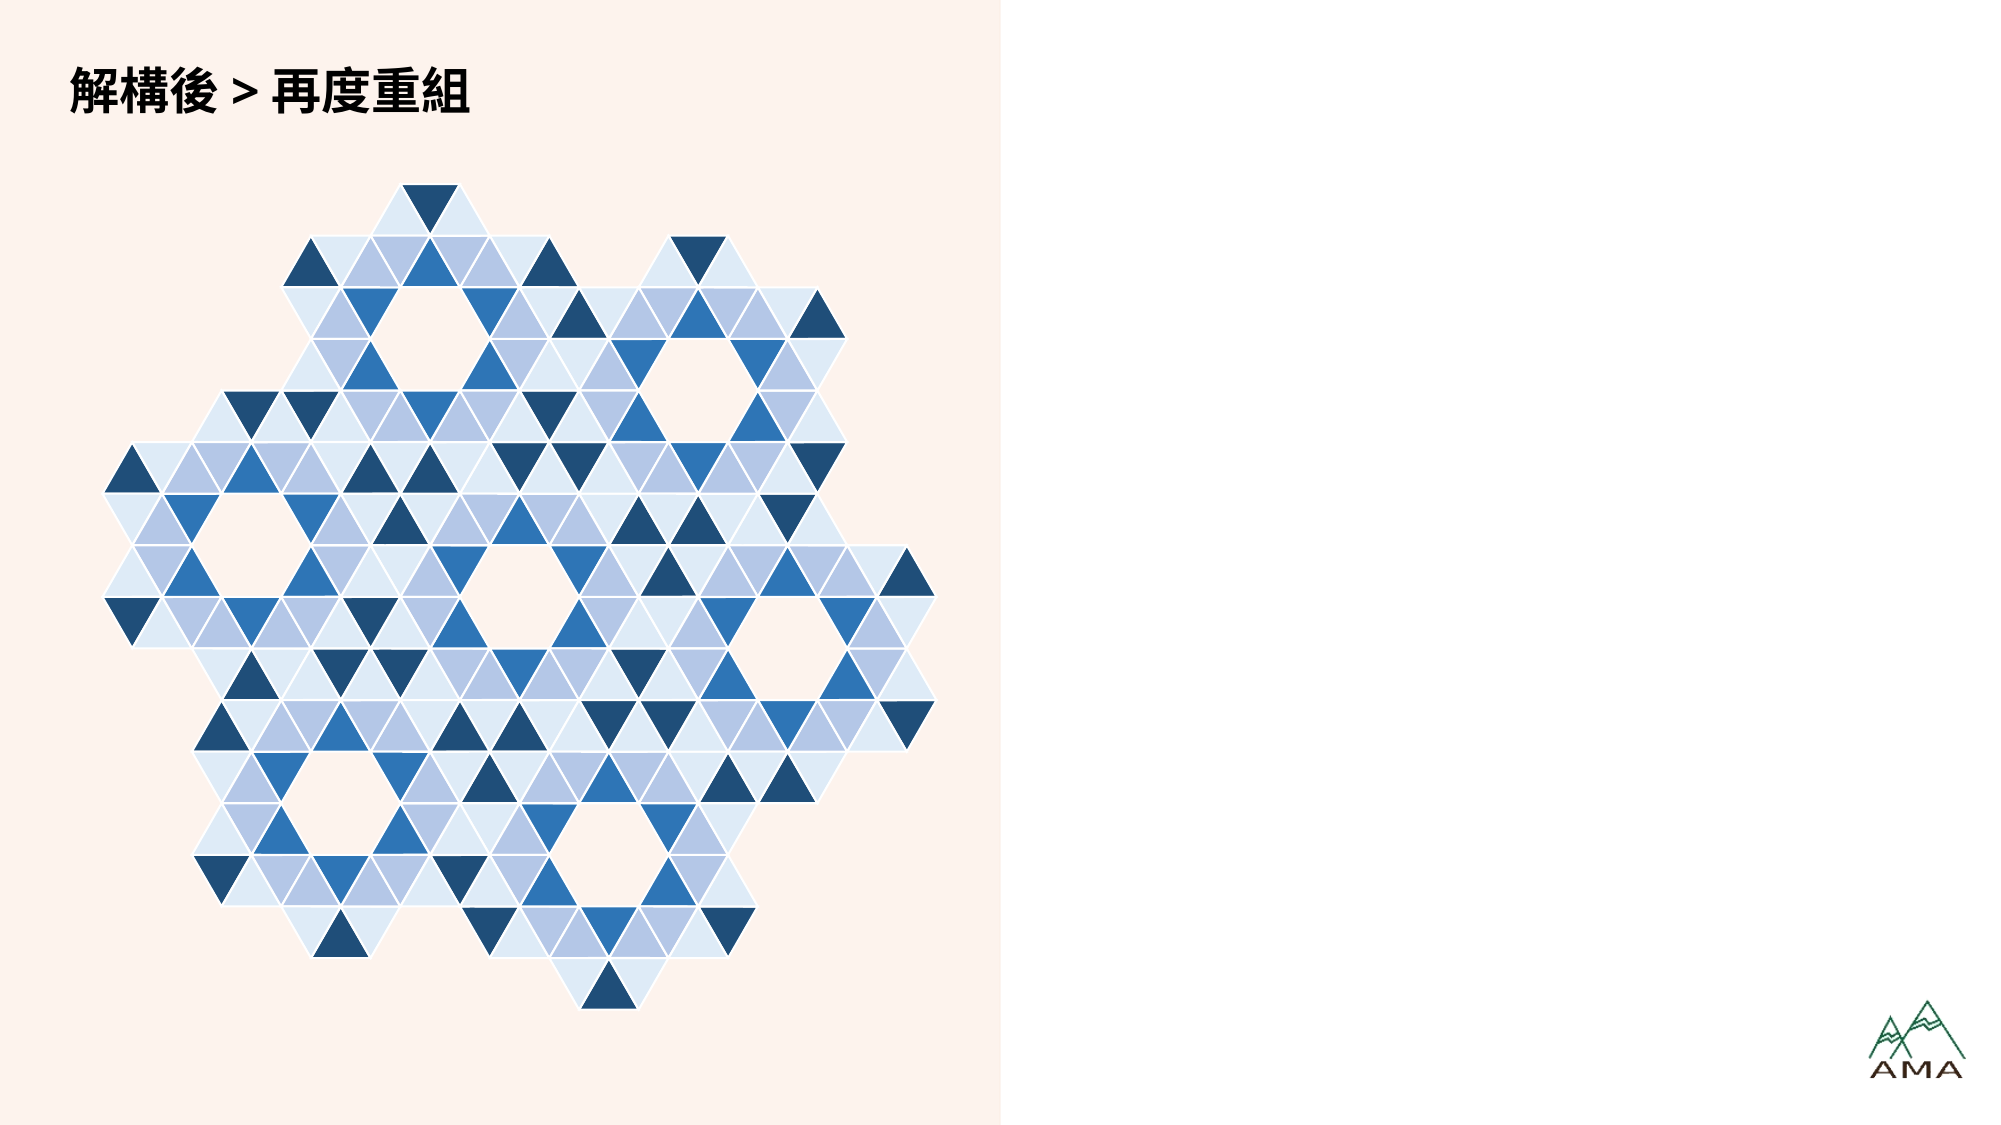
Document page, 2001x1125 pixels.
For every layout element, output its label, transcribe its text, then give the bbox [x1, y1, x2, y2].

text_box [650, 493, 926, 804]
picture [1857, 987, 1974, 1092]
title 解構後>再度重組 [54, 59, 947, 127]
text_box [113, 390, 389, 700]
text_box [389, 494, 650, 700]
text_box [292, 184, 568, 494]
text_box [471, 700, 747, 1010]
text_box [203, 648, 479, 958]
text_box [560, 235, 836, 546]
